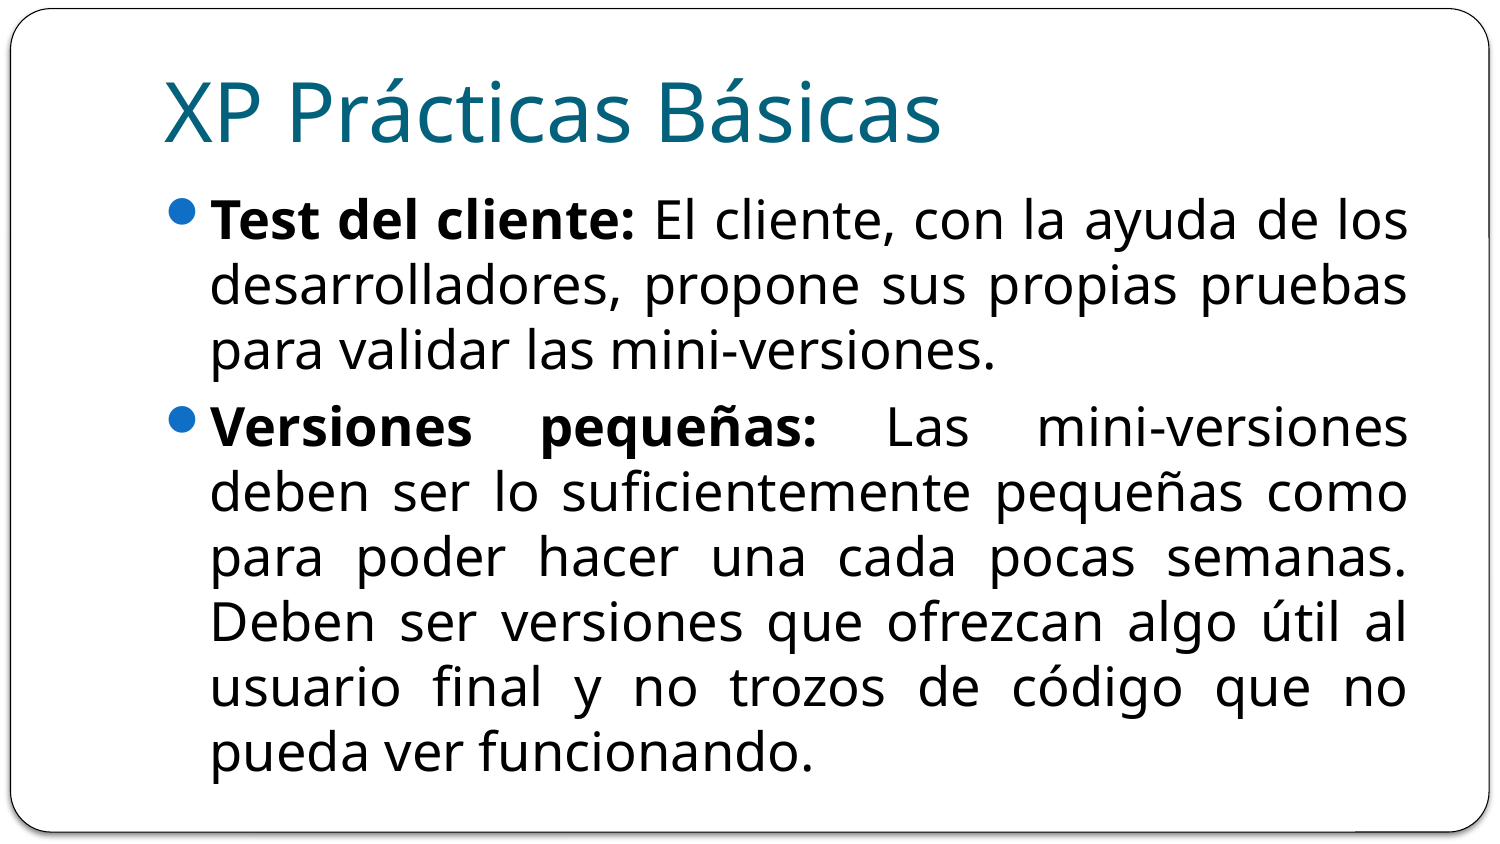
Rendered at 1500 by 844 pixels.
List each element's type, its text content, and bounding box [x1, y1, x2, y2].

list Test del cliente: El cliente, con la ayuda de los desarrolladores, propone sus propias pruebas para validar las mini-versiones. Versiones pequeñas: Las mini-versiones deben ser lo suficientemente pequeñas como para poder hacer una cada pocas semanas. Deben ser versiones que ofrezcan algo útil al usuario final y no trozos de código que no pueda ver funcionando. [150, 178, 1425, 741]
title XP Prácticas Básicas [150, 33, 1425, 175]
